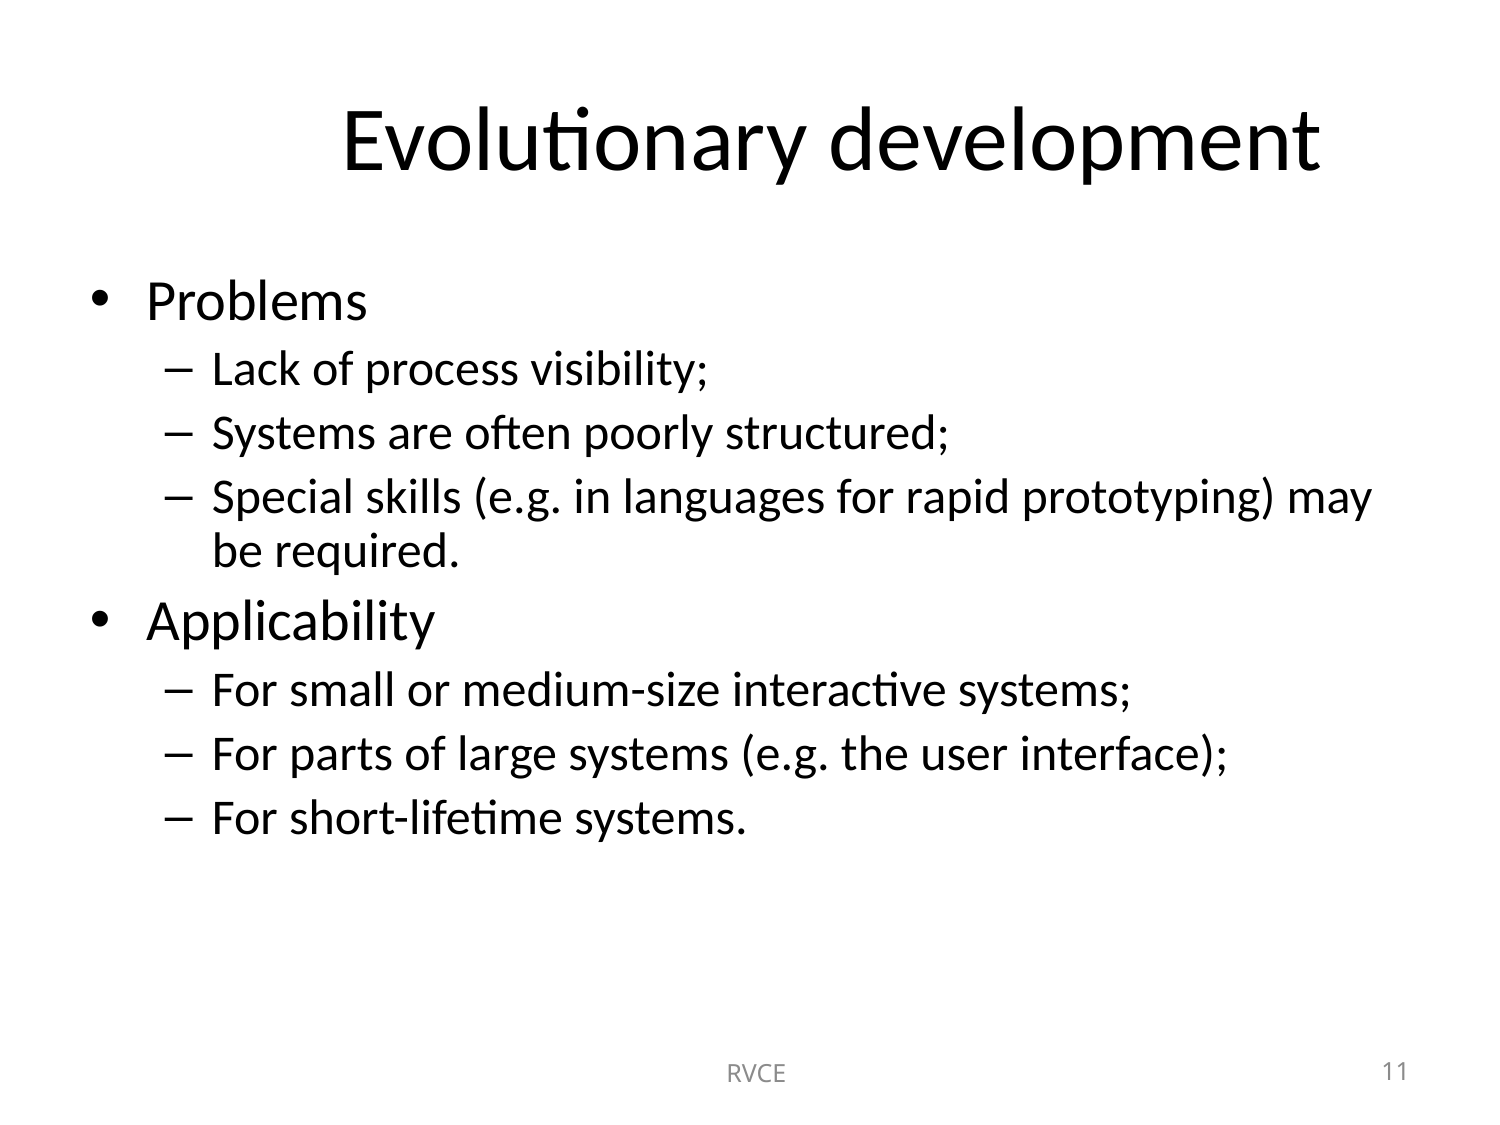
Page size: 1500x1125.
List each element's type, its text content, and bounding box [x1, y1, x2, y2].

footer RVCE [512, 1042, 988, 1103]
title Evolutionary development [200, 43, 1466, 225]
list Problems Lack of process visibility; Systems are often poorly structured; Special skills (e.g. in languages for rapid prototyping) may be required. Applicability For small or medium-size interactive systems; For parts of large systems (e.g. the user interface); For short-lifetime systems. [75, 262, 1425, 1005]
slide_number 11 [1074, 1042, 1425, 1103]
